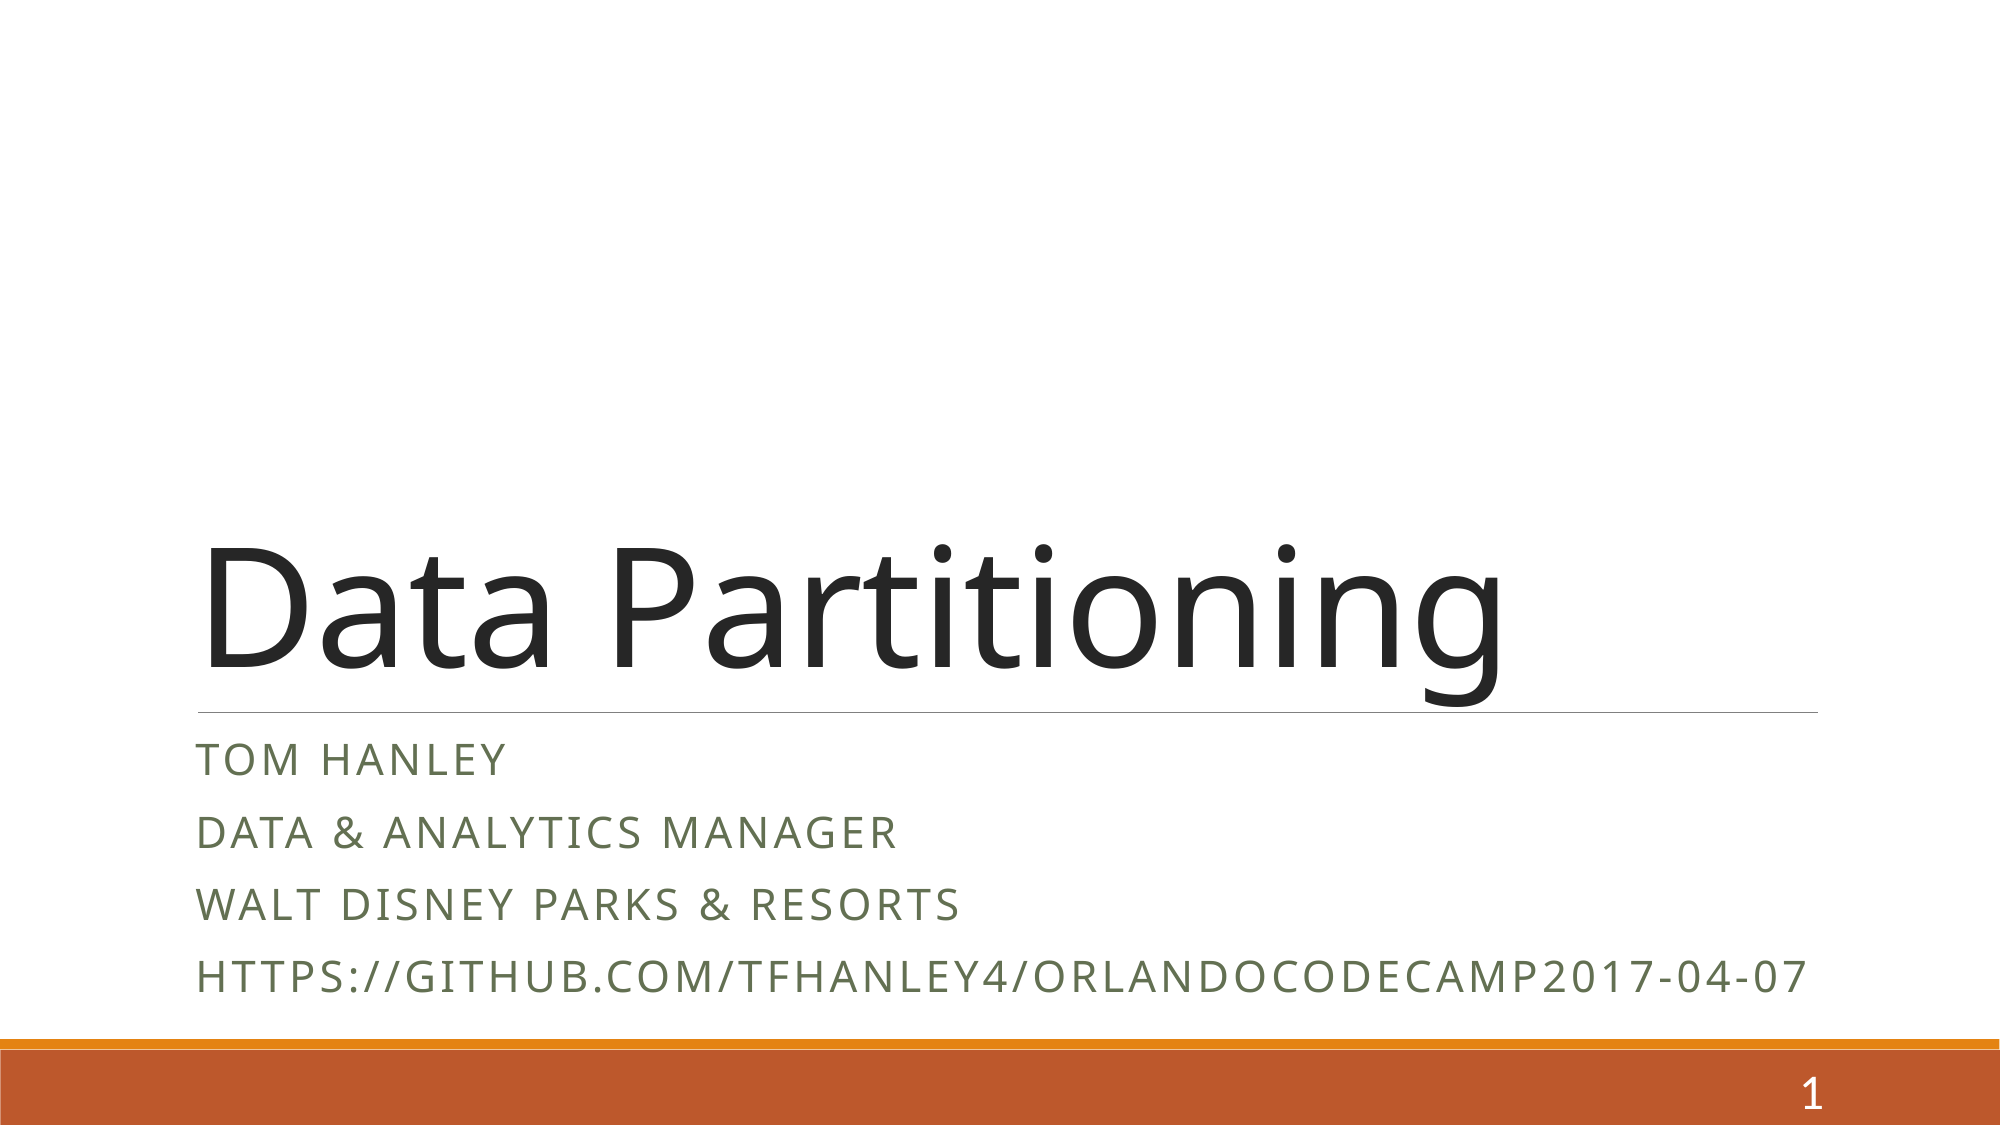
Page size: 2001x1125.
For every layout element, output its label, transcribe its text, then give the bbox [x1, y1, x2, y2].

subtitle Tom Hanley Data & Analytics Manager Walt Disney Parks & Resorts https://github.com/tfhanley4/OrlandoCodeCamp2017-04-07 [180, 730, 1831, 1023]
slide_number 1 [1553, 1059, 1840, 1120]
title Data Partitioning [180, 124, 1830, 710]
